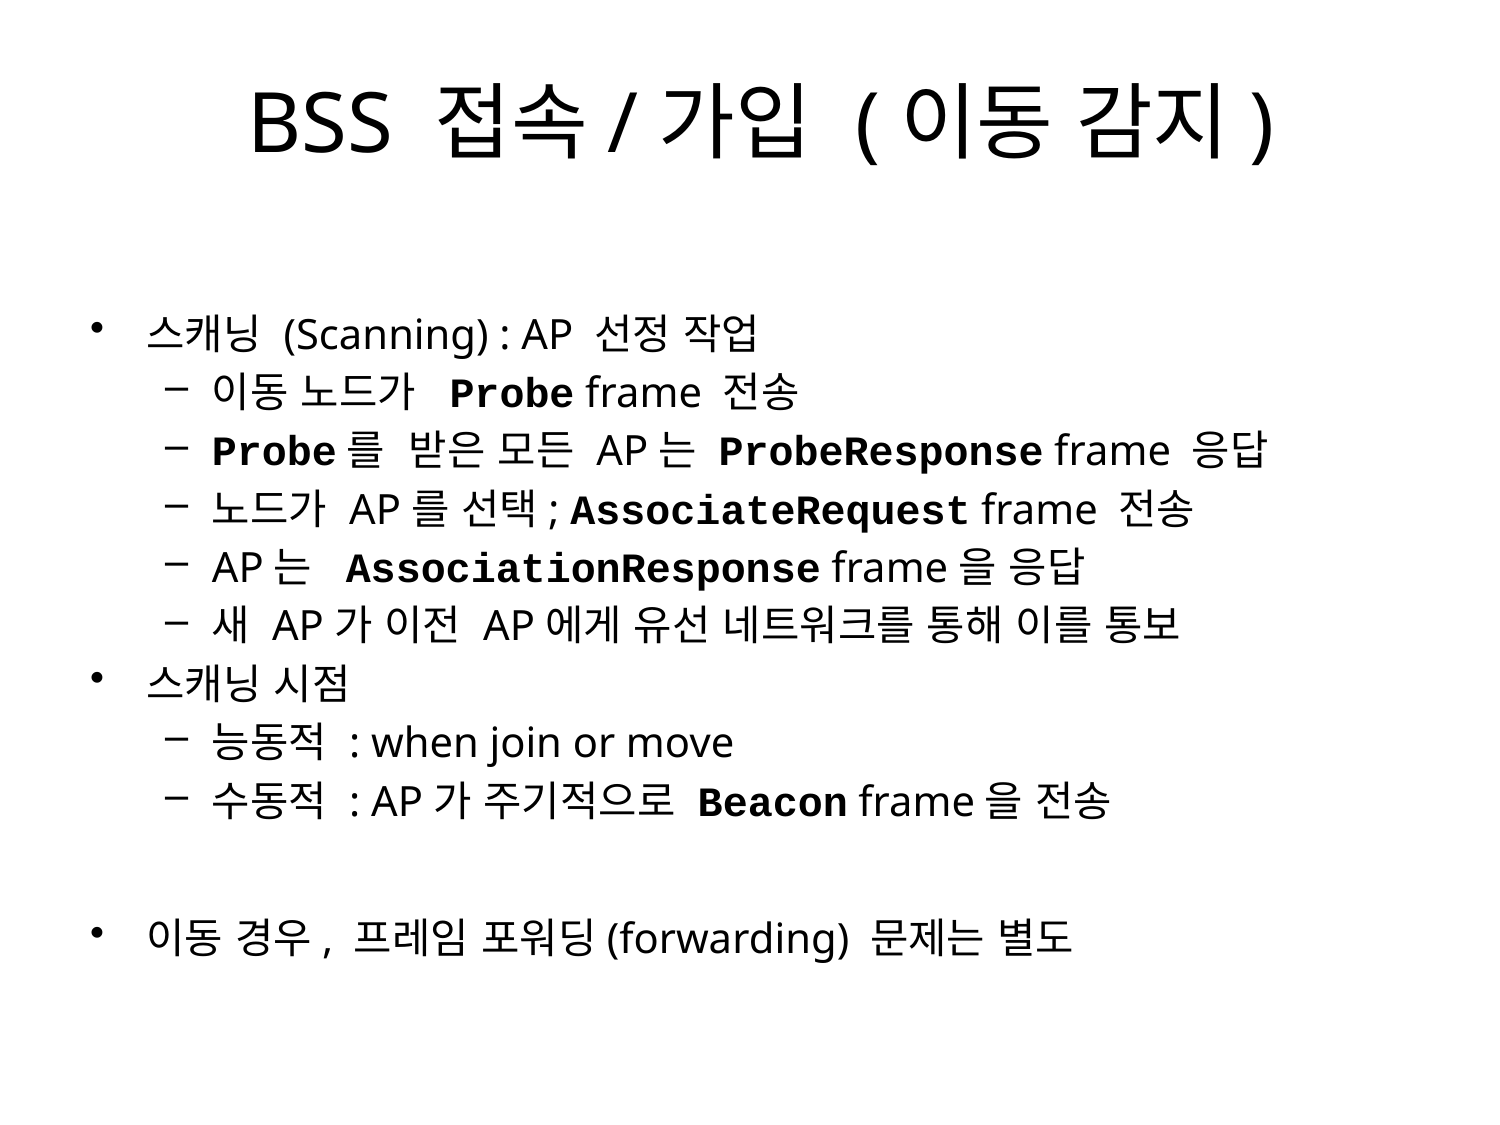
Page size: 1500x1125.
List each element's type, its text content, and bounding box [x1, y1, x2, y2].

list 스캐닝 (Scanning) : AP 선정 작업 이동 노드가 Probe frame 전송 Probe를 받은 모든 AP는 ProbeResponse frame 응답 노드가 AP를 선택; AssociateRequest frame 전송 AP는 AssociationResponse frame을 응답 새 AP가 이전 AP에게 유선 네트워크를 통해 이를 통보 스캐닝 시점 능동적 : when join or move 수동적 : AP가 주기적으로 Beacon frame을 전송 이동 경우, 프레임 포워딩(forwarding) 문제는 별도 [74, 299, 1438, 1071]
title BSS 접속/가입 (이동 감지) [112, 62, 1388, 176]
